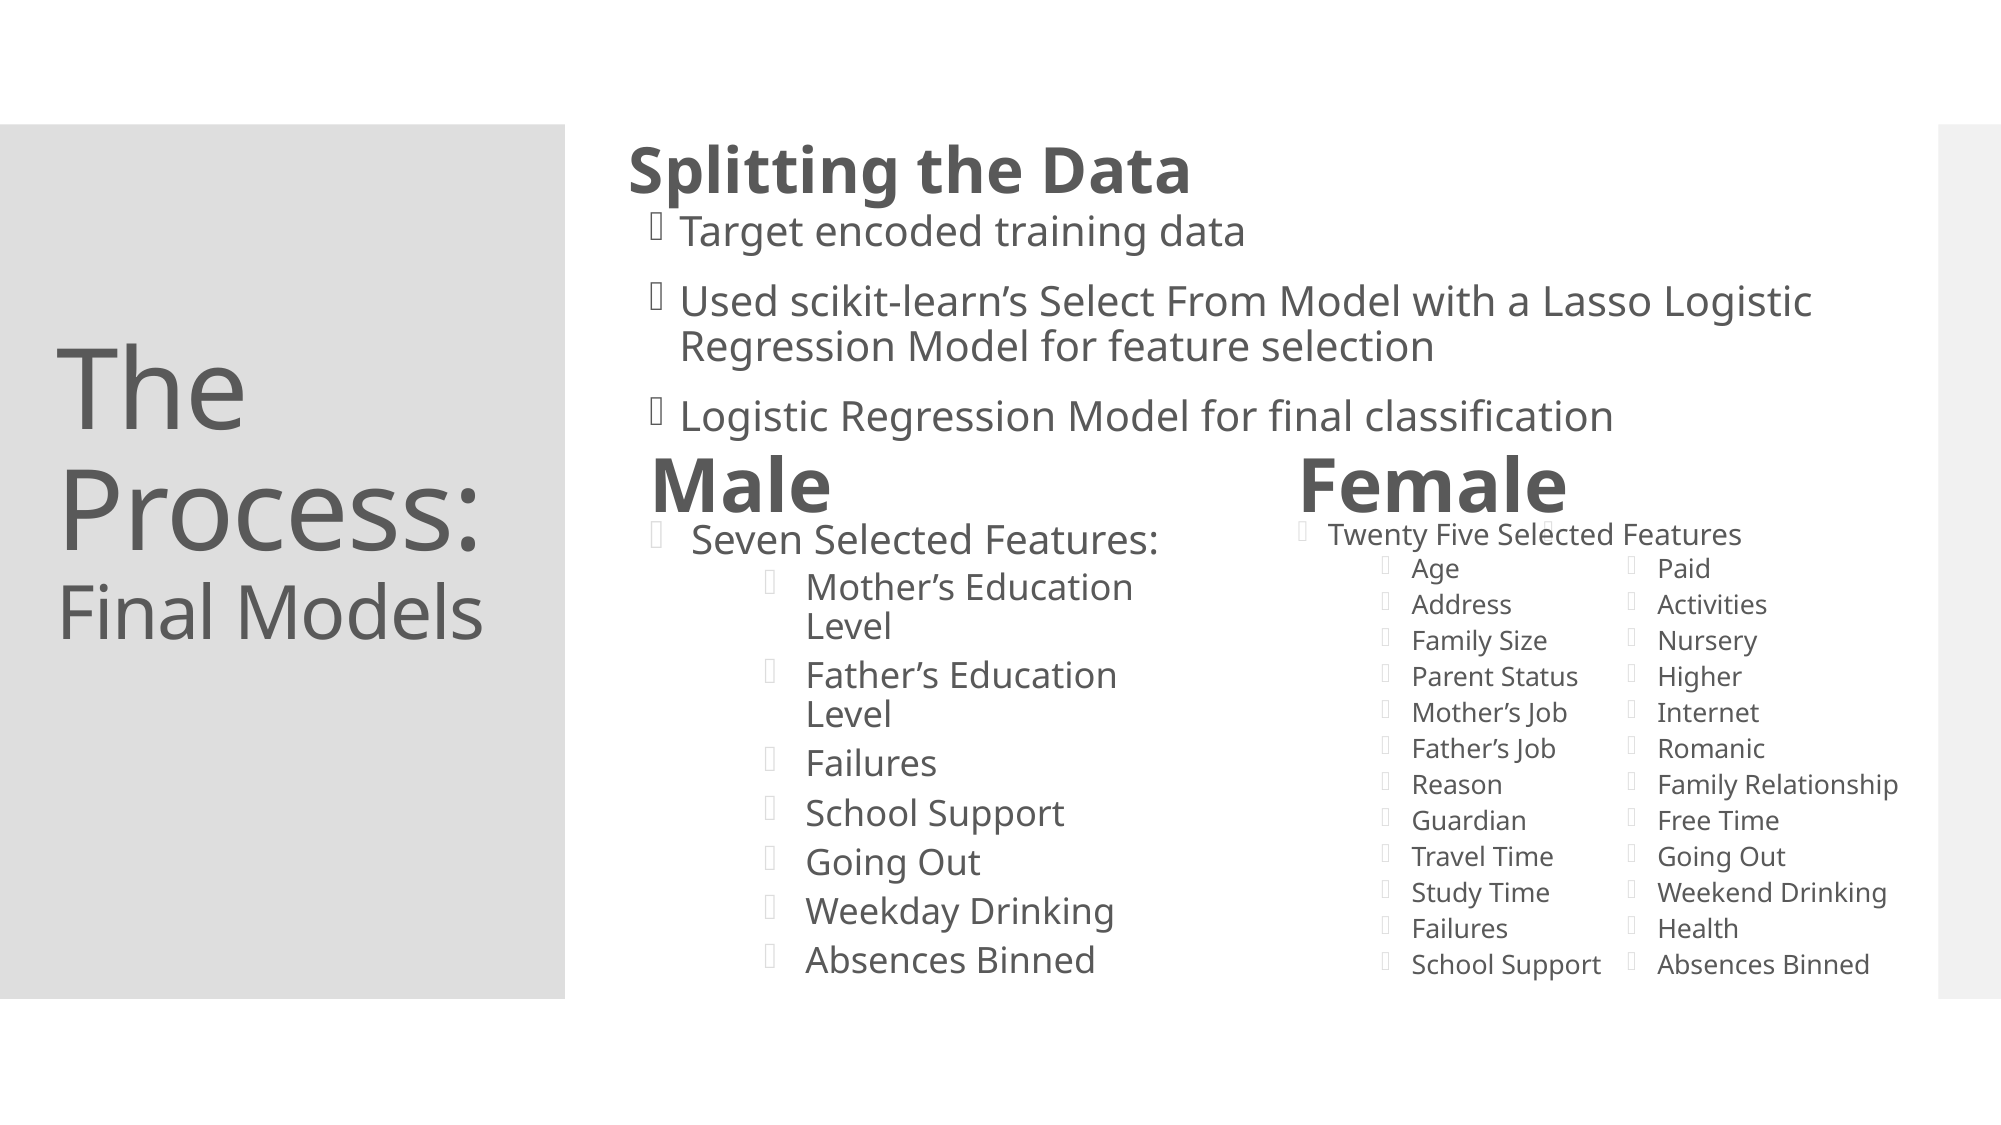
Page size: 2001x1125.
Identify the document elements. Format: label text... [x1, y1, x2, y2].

list Male [634, 453, 1205, 512]
title The Process: Final Models [41, 184, 525, 940]
text_box Target encoded training data Used scikit-learn’s Select From Model with a Lasso Logistic Regression Model for feature selection Logistic Regression Model for final classification [634, 202, 1853, 453]
text_box . Paid Activities Nursery Higher Internet Romanic Family Relationship Free Time Going Out Weekend Drinking Health Absences Binned [1853, 512, 2000, 992]
text_box Splitting the Data [603, 81, 1236, 215]
list Seven Selected Features: Mother’s Education Level Father’s Education Level Failures School Support Going Out Weekday Drinking Absences Binned [634, 512, 1205, 992]
list Female [1282, 453, 1853, 512]
list Twenty Five Selected Features Age Address Family Size Parent Status Mother’s Job Father’s Job Reason Guardian Travel Time Study Time Failures School Support [1282, 512, 1853, 992]
